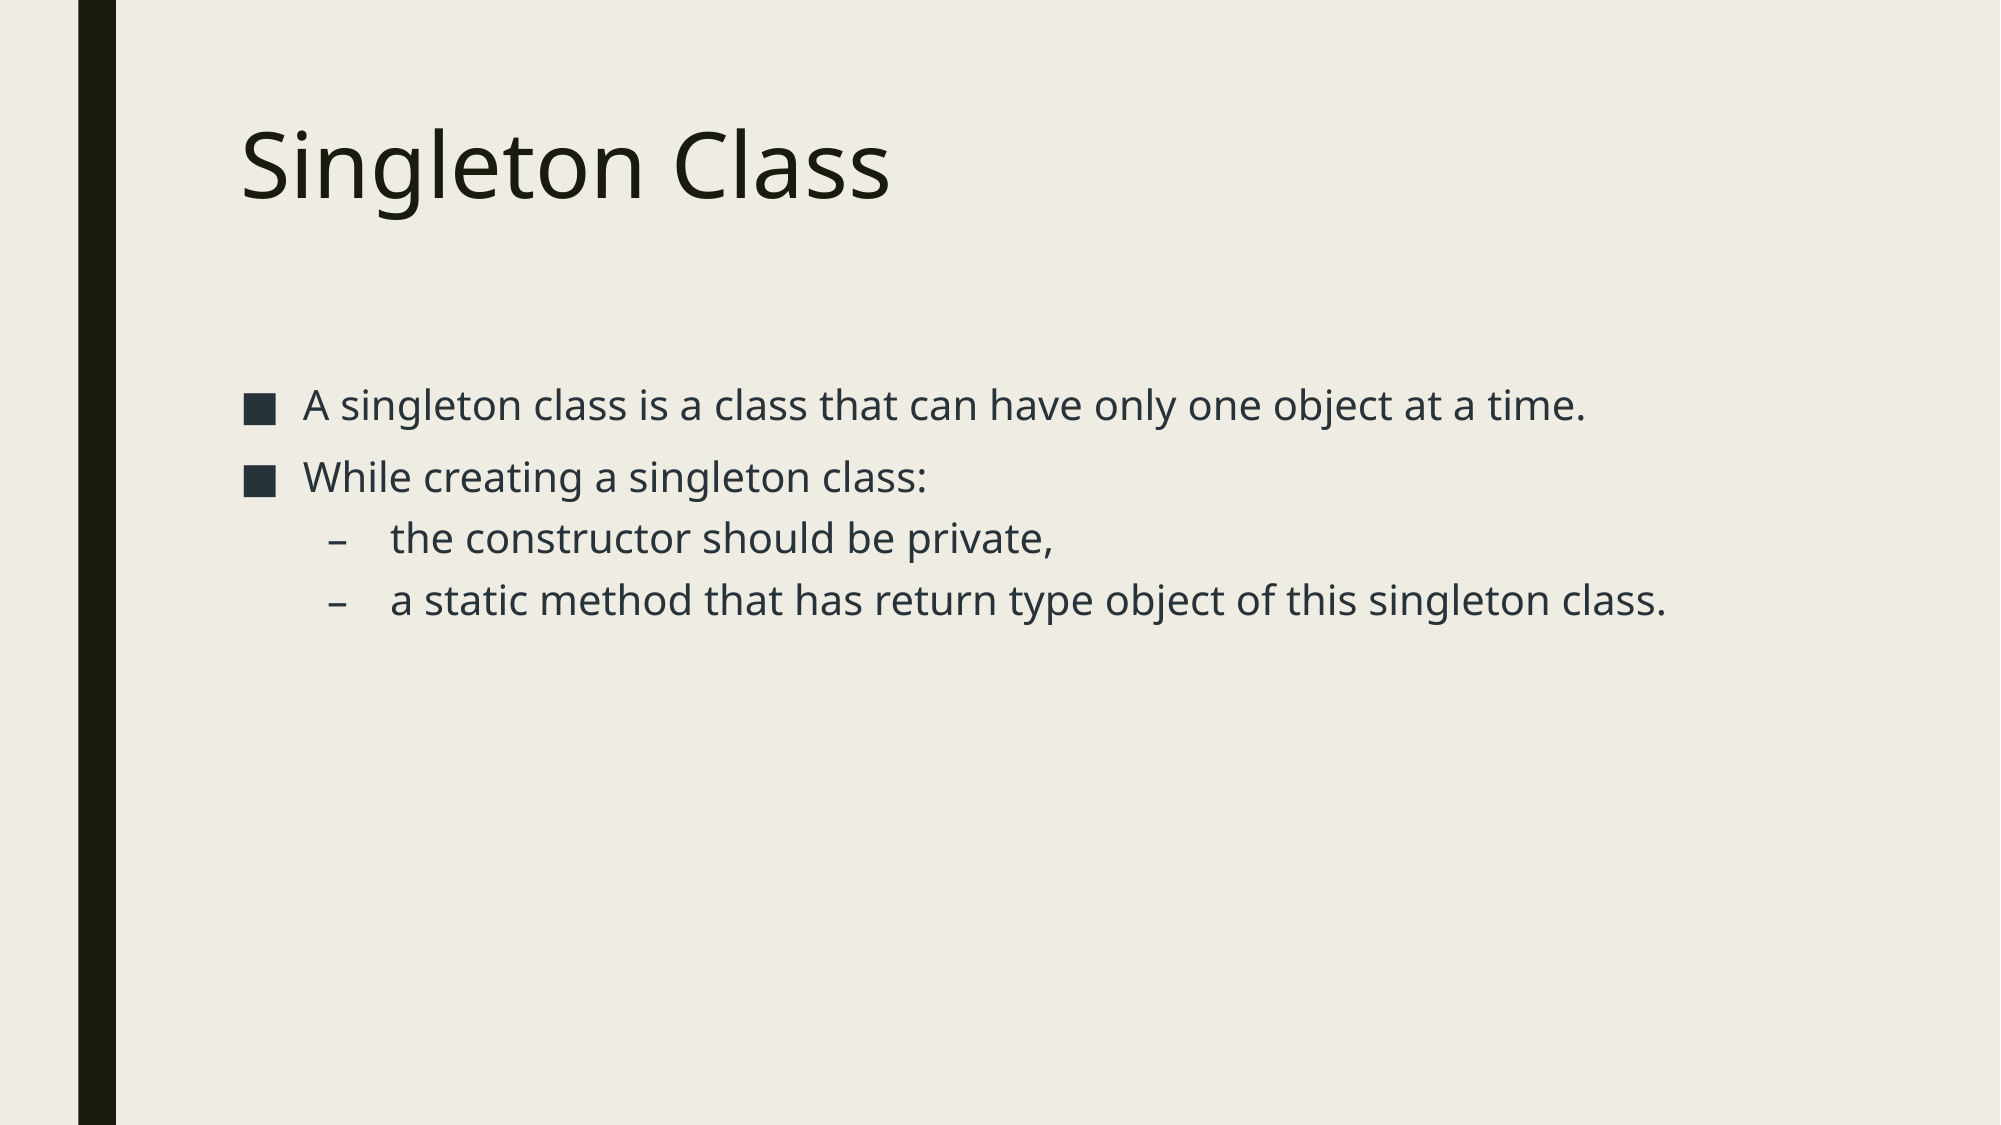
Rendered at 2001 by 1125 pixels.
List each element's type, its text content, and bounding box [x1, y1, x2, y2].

title Singleton Class [225, 112, 1800, 357]
list A singleton class is a class that can have only one object at a time. While creating a singleton class: the constructor should be private, a static method that has return type object of this singleton class. [225, 375, 1800, 963]
